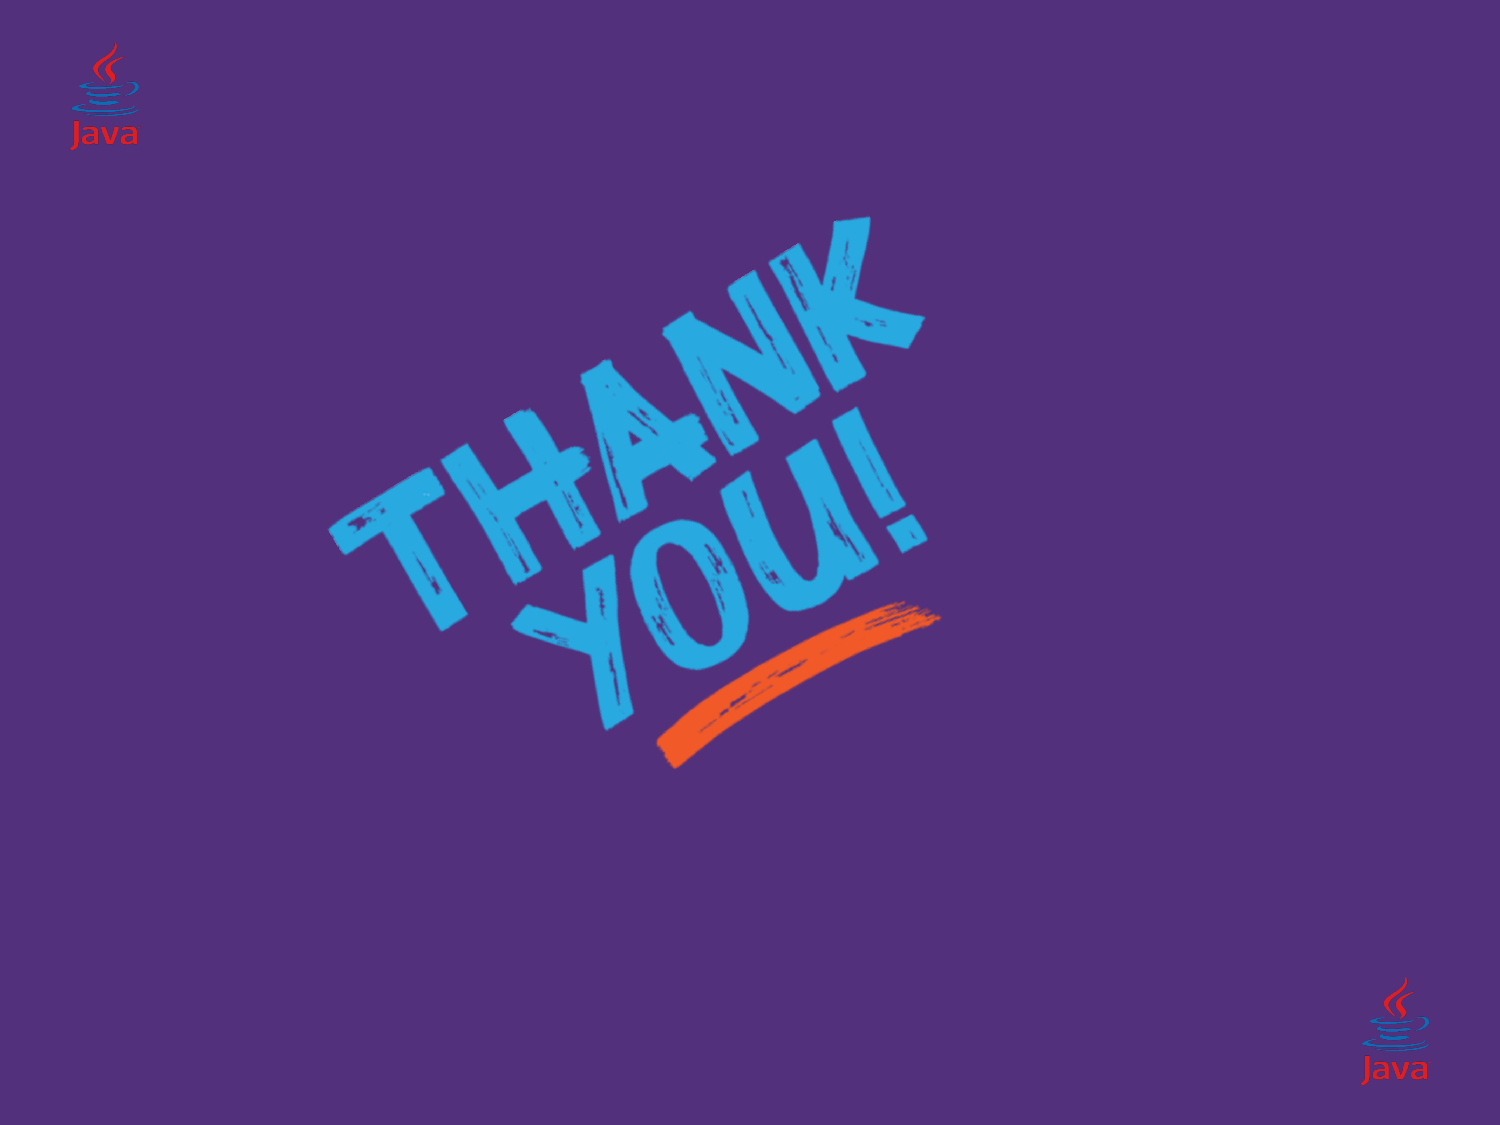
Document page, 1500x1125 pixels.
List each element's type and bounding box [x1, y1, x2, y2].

picture [1318, 966, 1473, 1095]
picture [327, 206, 1065, 865]
picture [27, 31, 183, 160]
